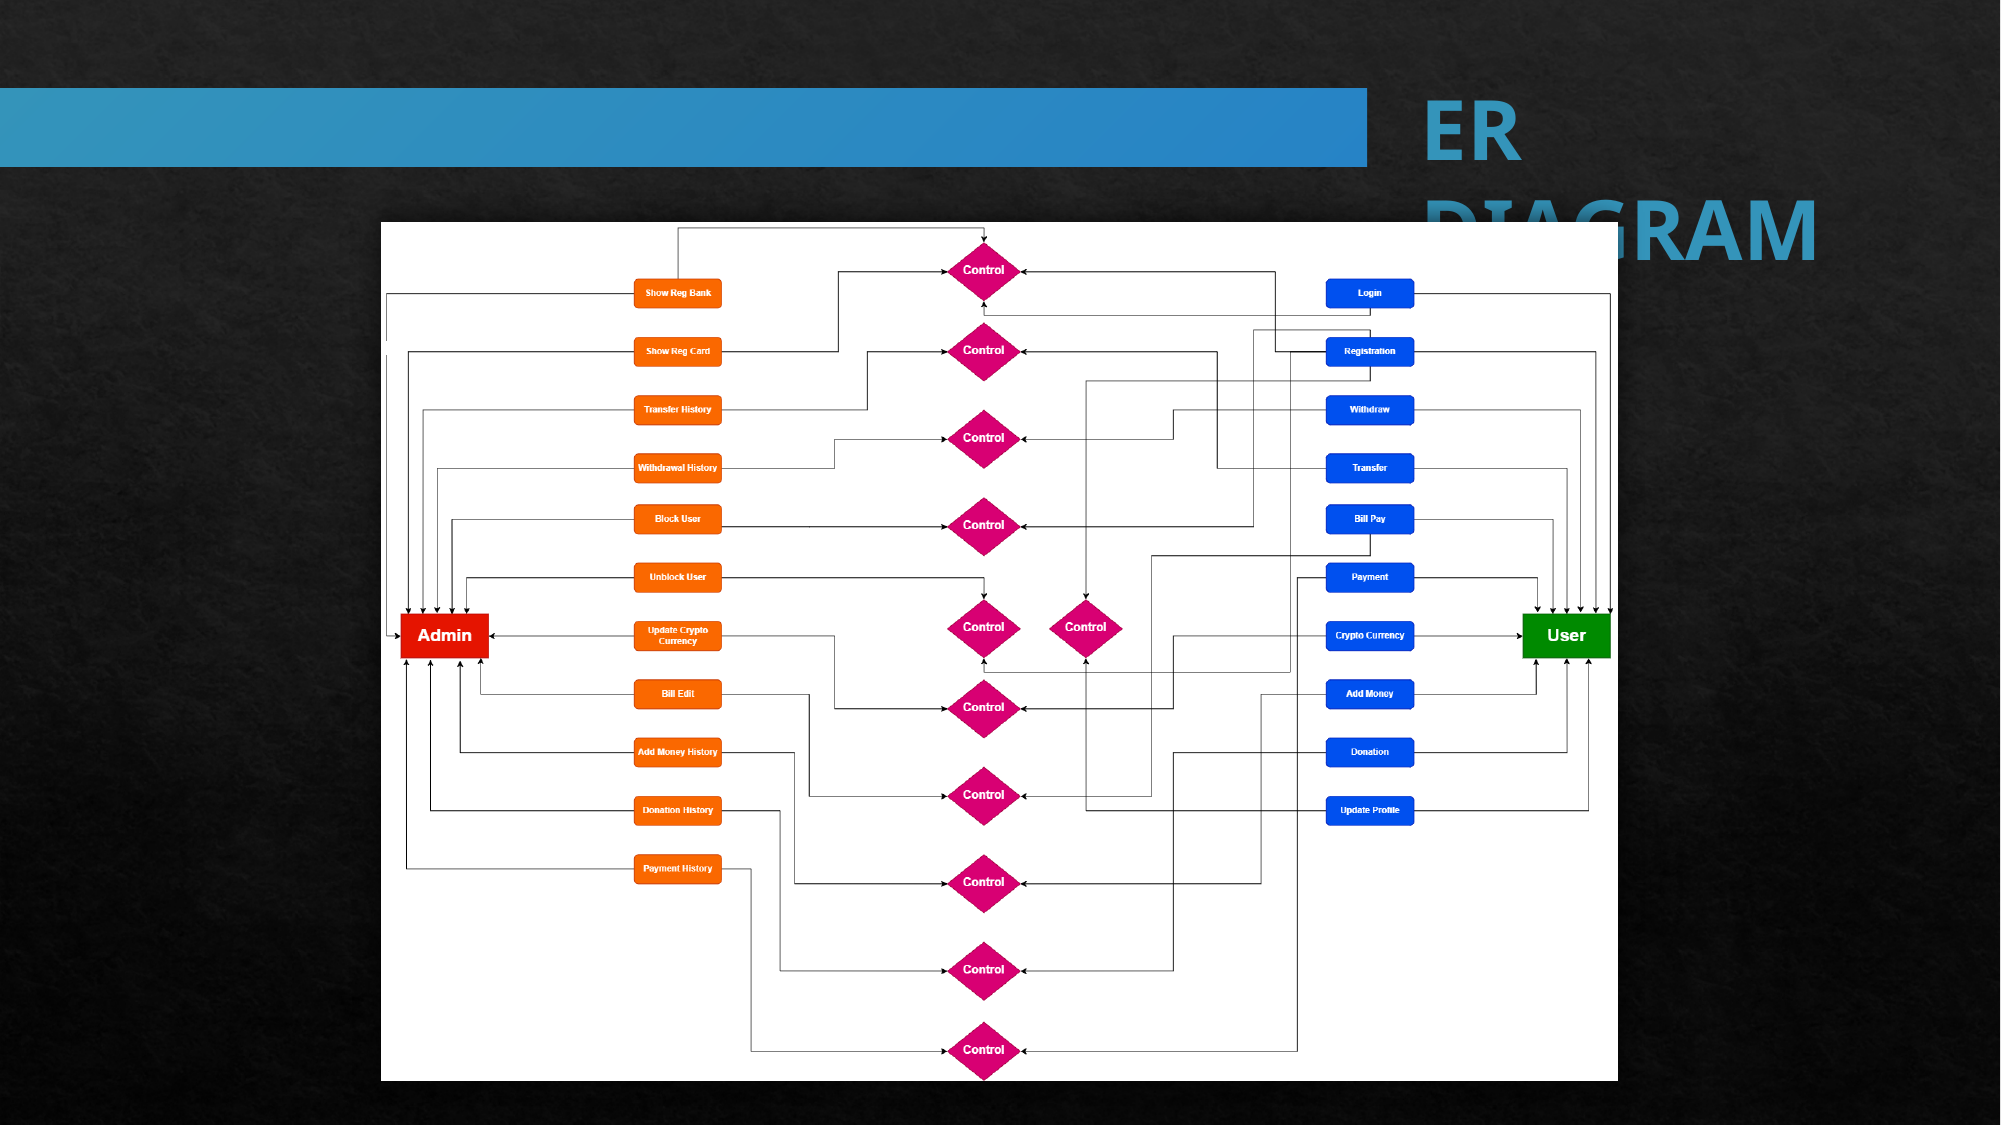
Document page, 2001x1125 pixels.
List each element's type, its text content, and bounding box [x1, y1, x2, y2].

text_box [0, 88, 1368, 167]
text_box ER DIAGRAM [1405, 69, 1958, 285]
picture [0, 0, 2001, 1125]
